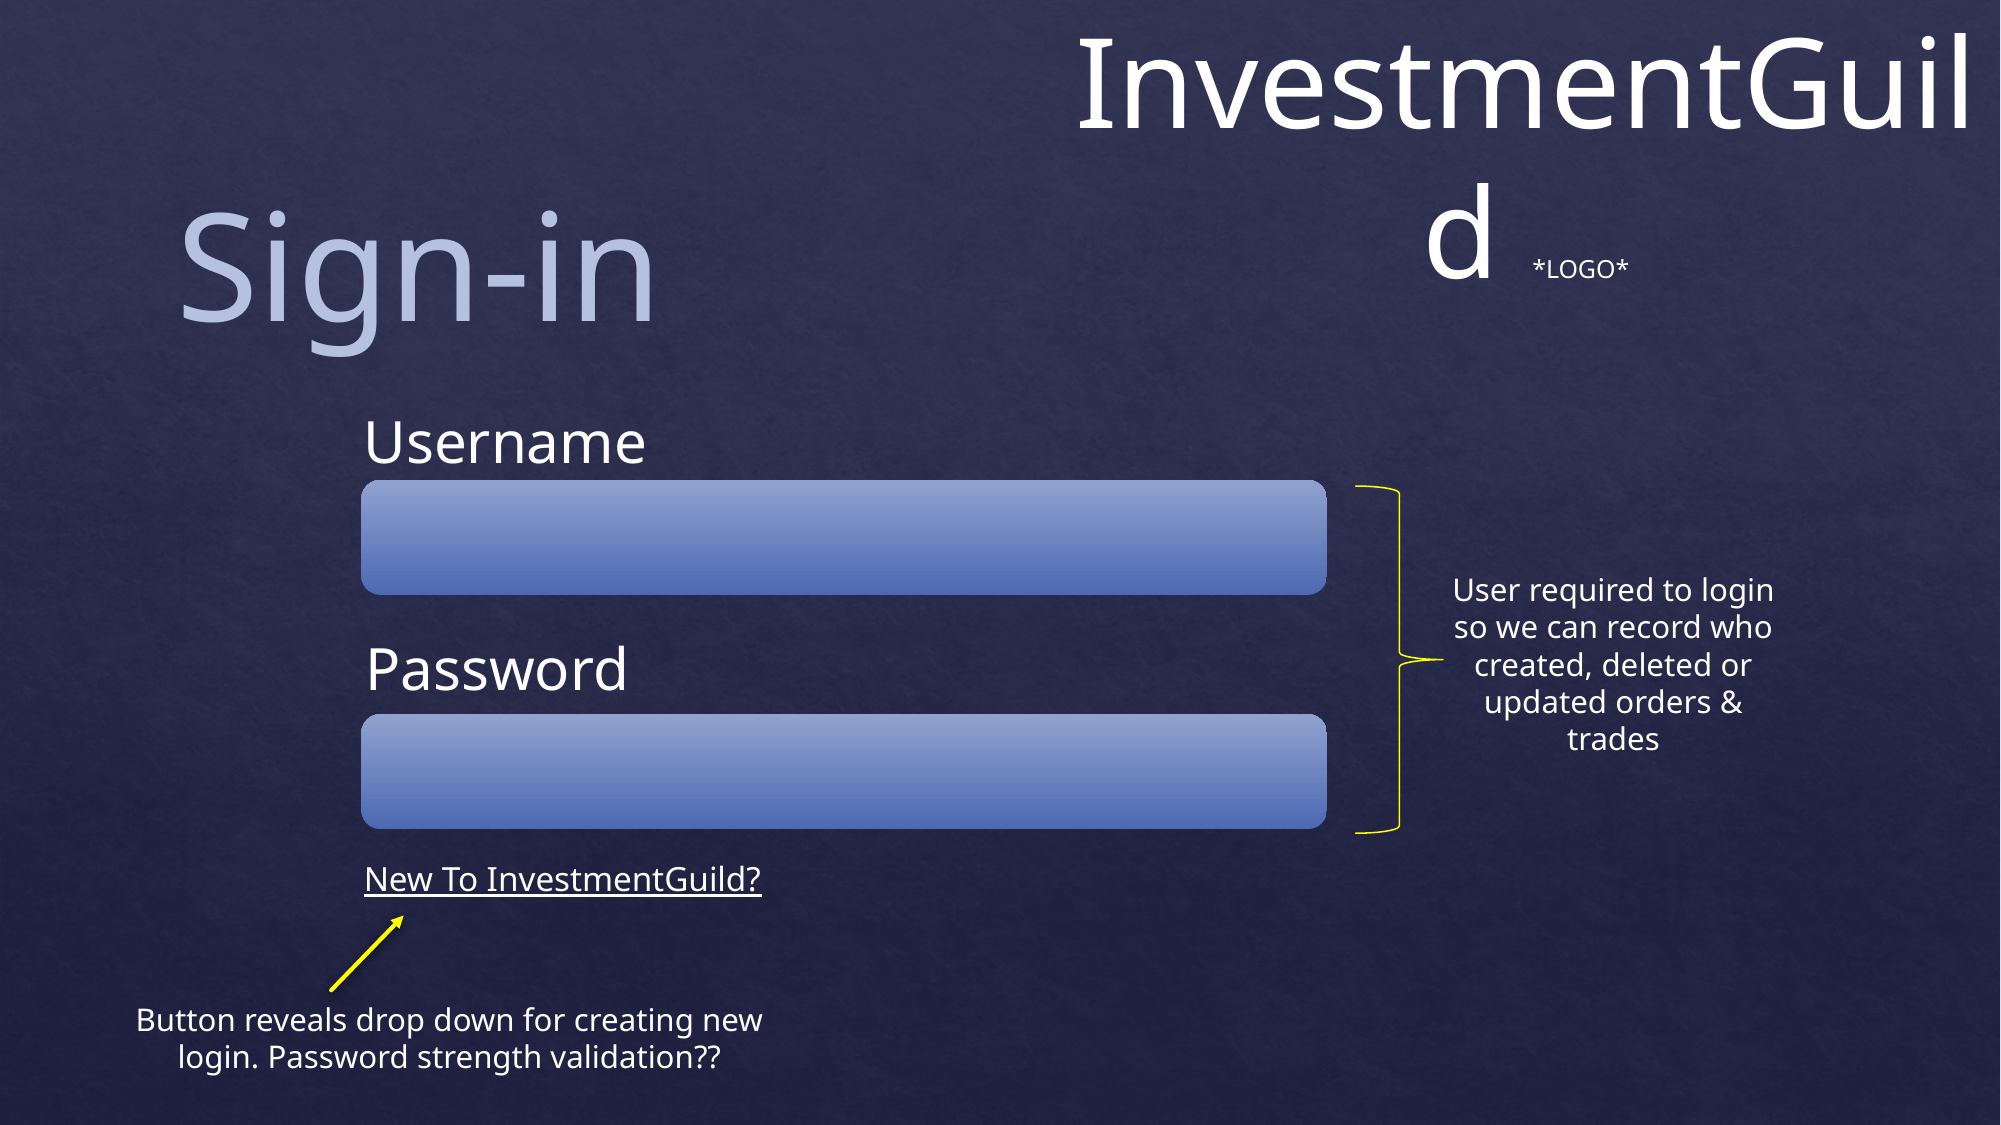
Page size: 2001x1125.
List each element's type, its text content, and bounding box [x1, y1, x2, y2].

text_box InvestmentGuild *LOGO* [1052, 0, 2000, 311]
text_box New To InvestmentGuild? [348, 851, 1062, 906]
text_box User required to login so we can record who created, deleted or updated orders & trades [1432, 562, 1795, 765]
text_box Username [348, 398, 1062, 483]
text_box [361, 479, 1327, 595]
text_box Button reveals drop down for creating new login. Password strength validation?? [80, 992, 819, 1083]
text_box [1354, 485, 1432, 834]
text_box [330, 915, 404, 991]
text_box Sign-in [161, 164, 875, 359]
text_box [361, 714, 1327, 830]
text_box Password [350, 624, 1063, 710]
